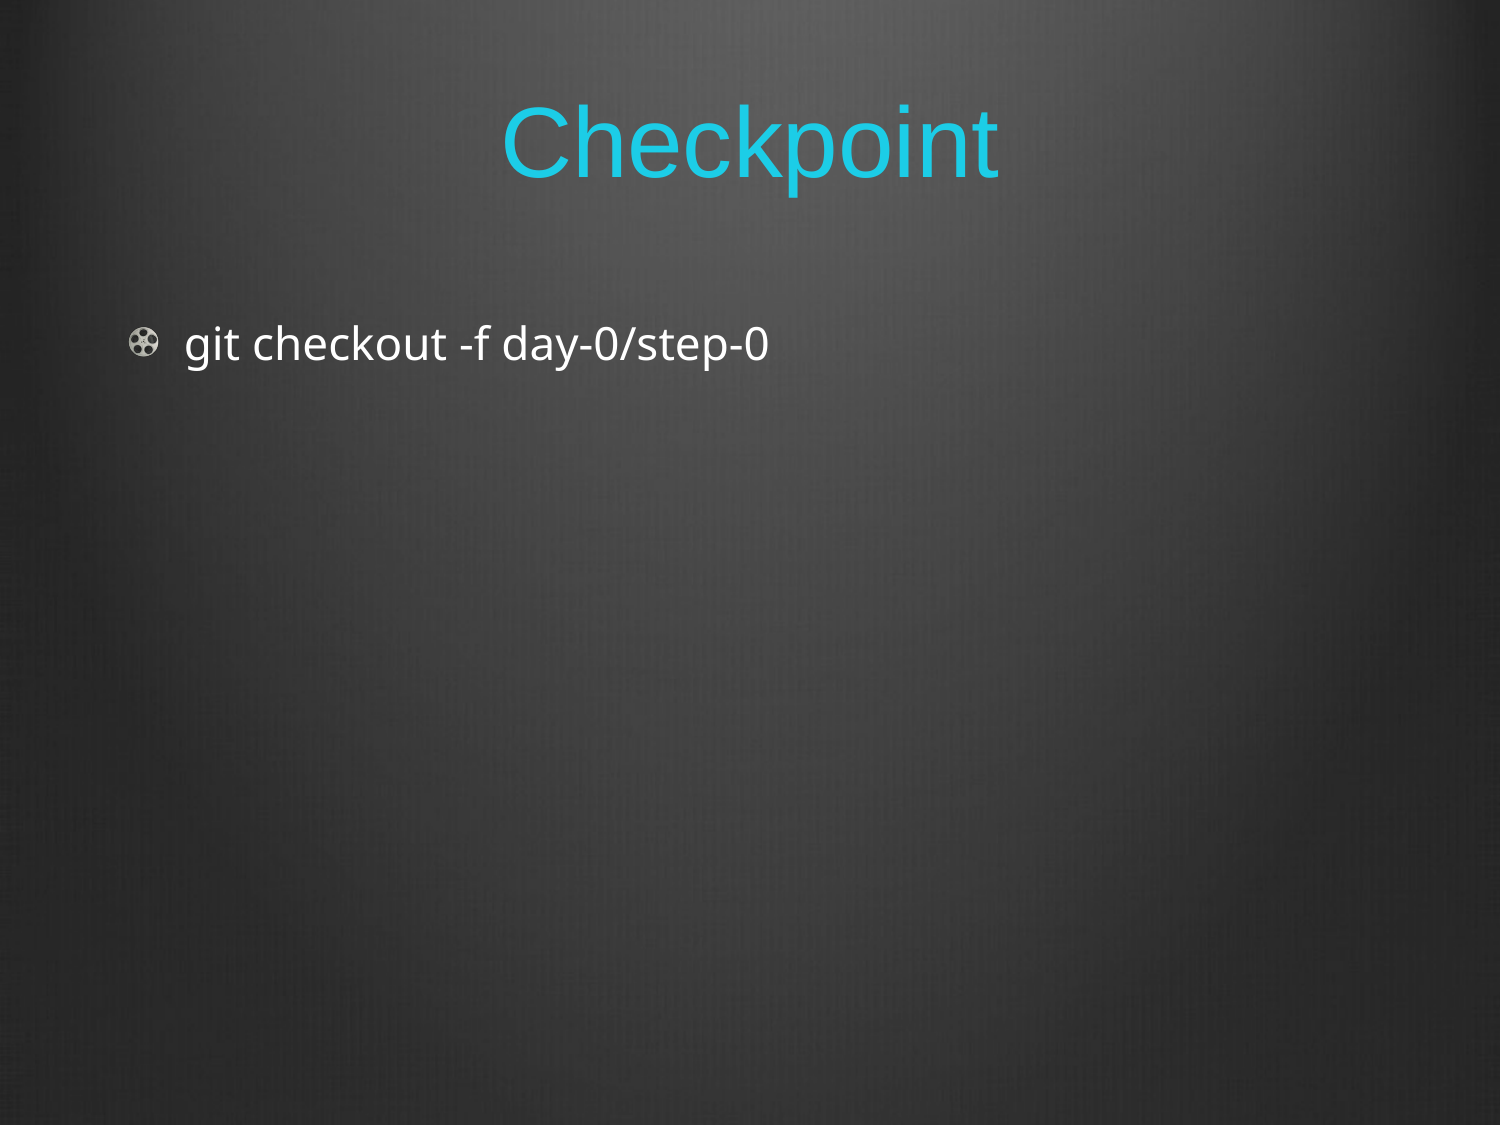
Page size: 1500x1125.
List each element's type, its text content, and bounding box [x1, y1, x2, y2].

title Checkpoint [112, 19, 1388, 255]
list git checkout -f day-0/step-0 [112, 306, 1388, 1005]
picture [127, 325, 160, 358]
